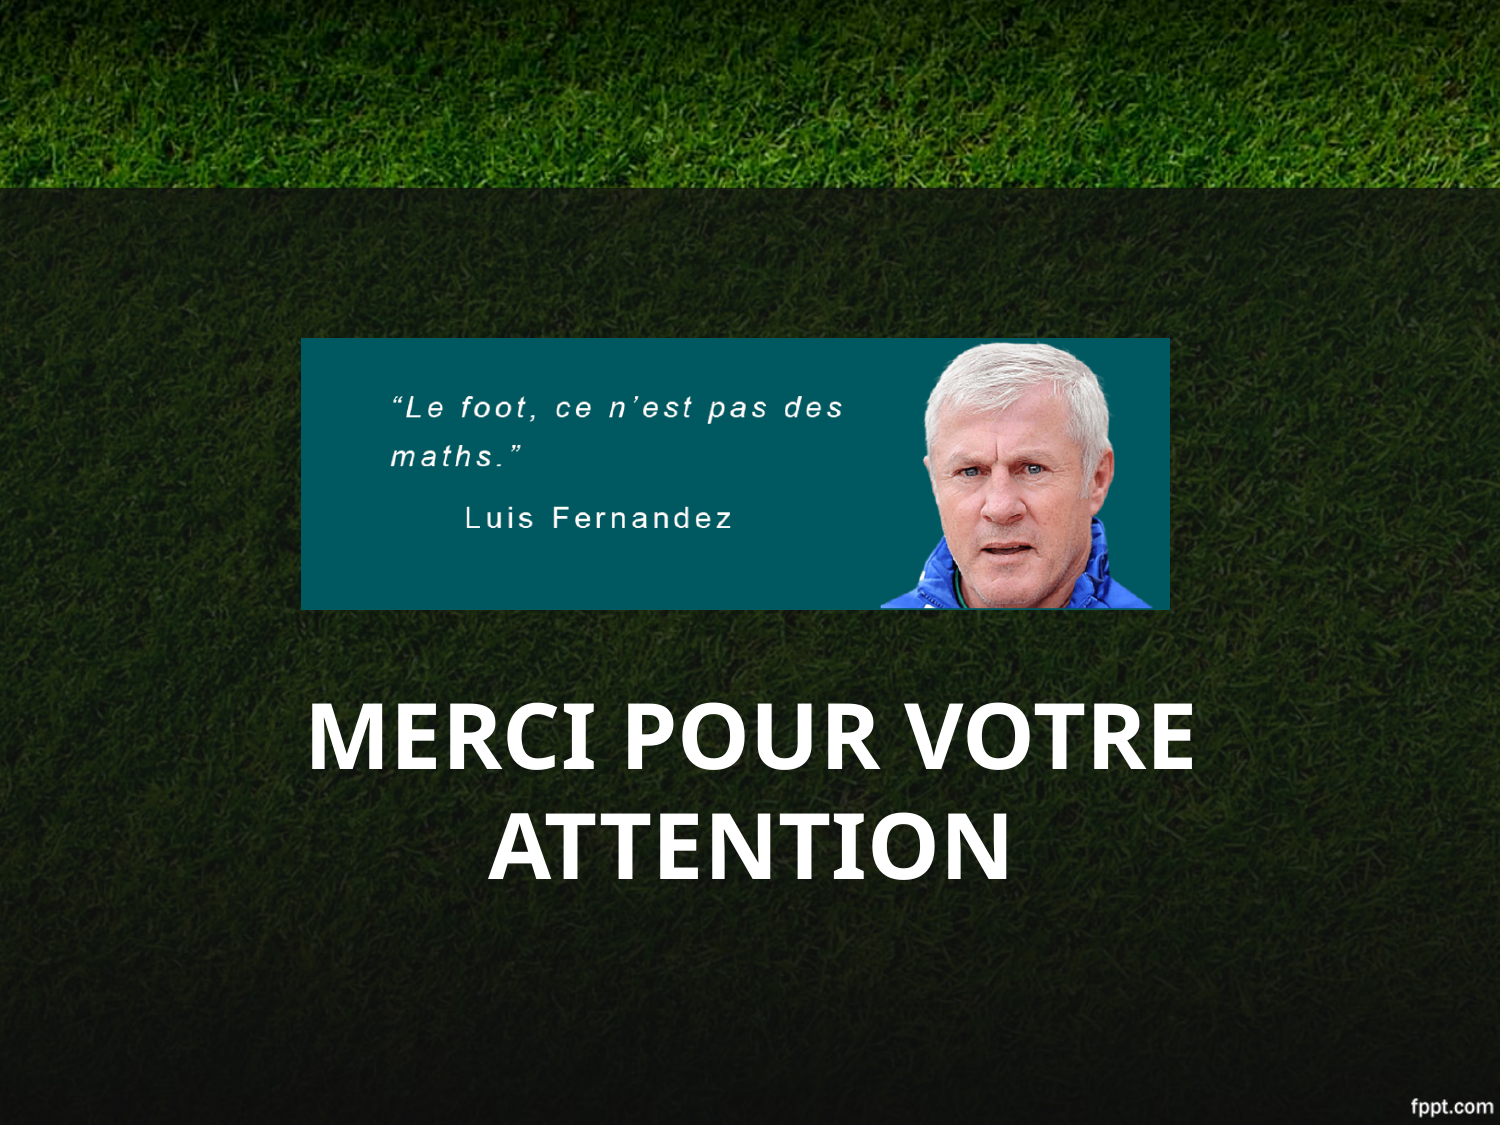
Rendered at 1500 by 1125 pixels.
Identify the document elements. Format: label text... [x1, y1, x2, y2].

picture [0, 0, 1500, 1125]
title MERCI POUR VOTRE ATTENTION [76, 693, 1427, 882]
